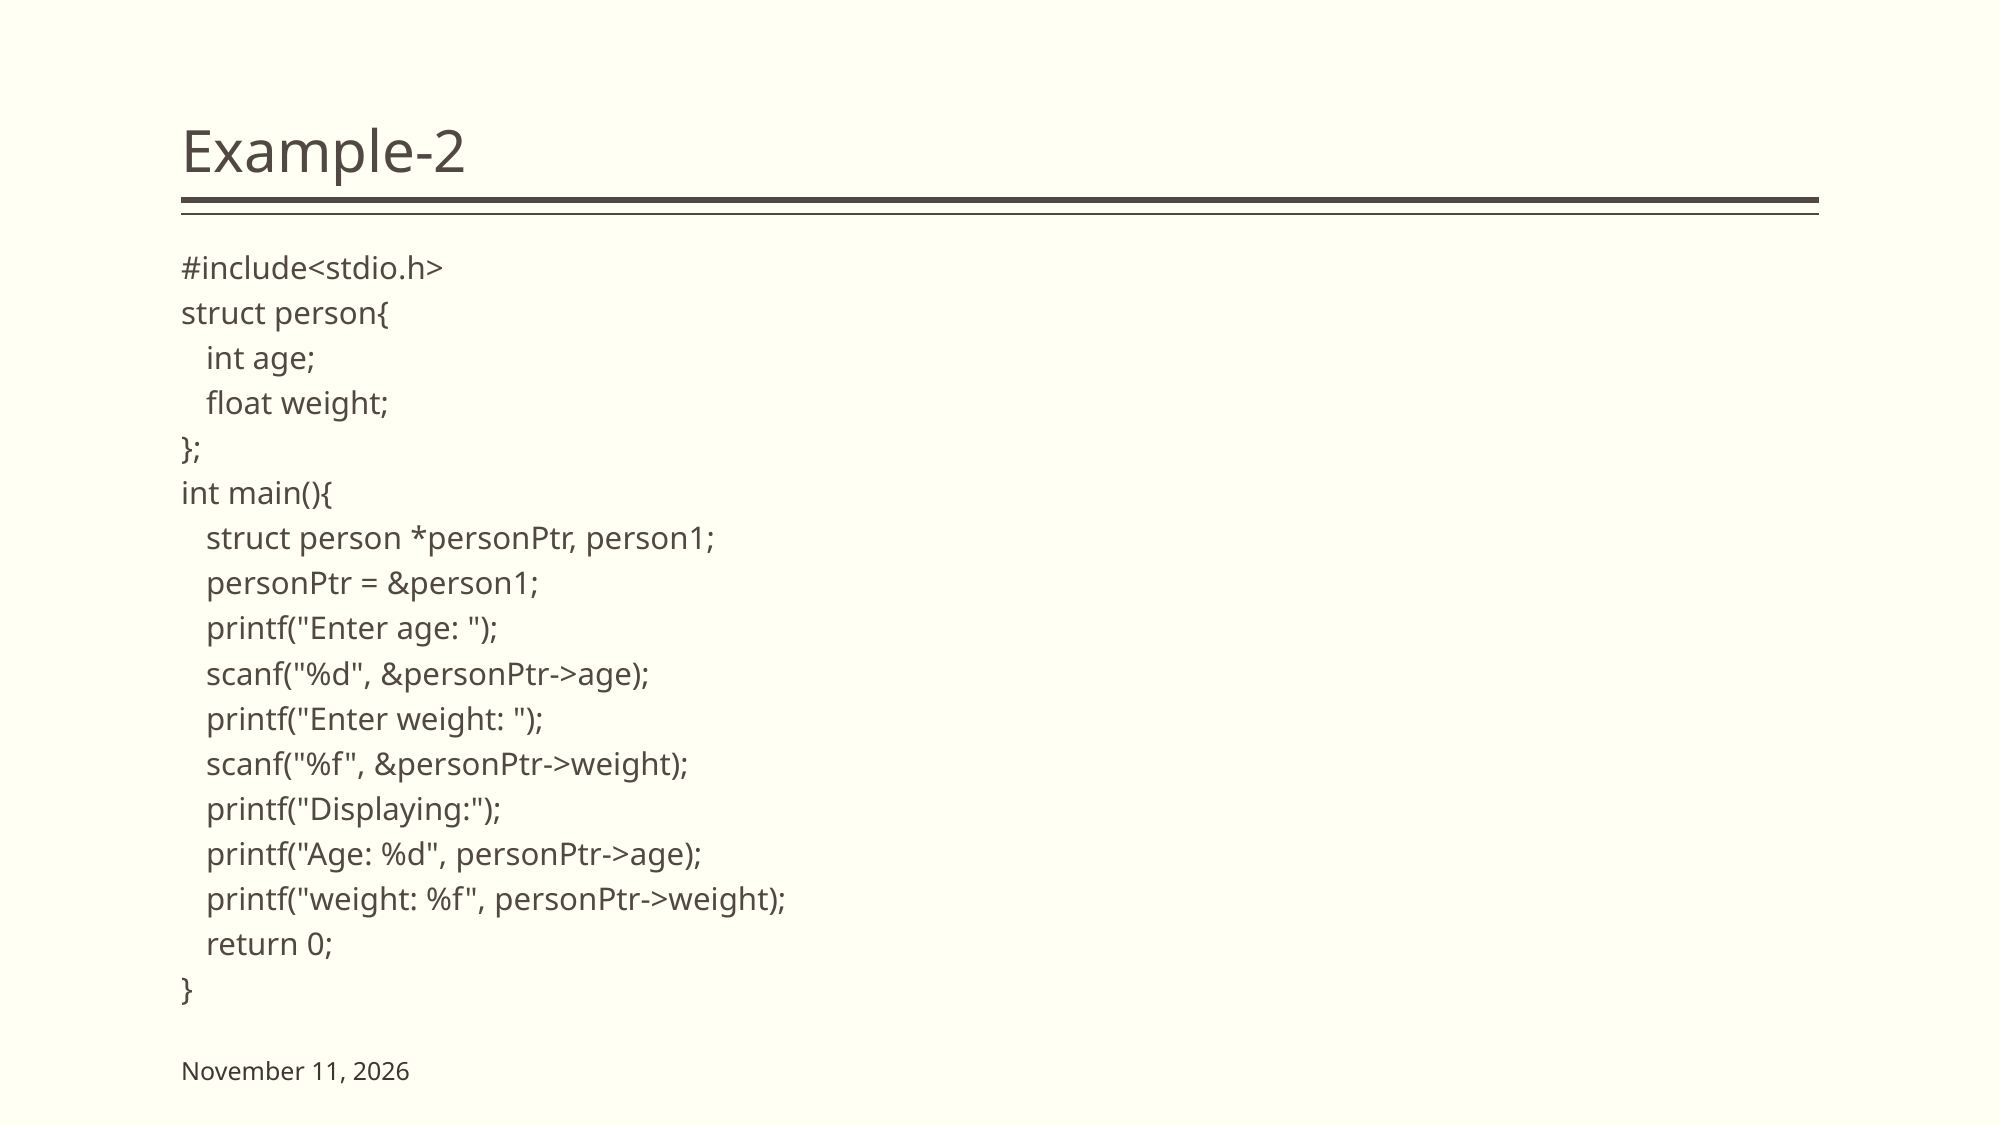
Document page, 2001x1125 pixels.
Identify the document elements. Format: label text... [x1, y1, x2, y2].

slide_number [181, 1042, 482, 1103]
title Example-2 [181, 12, 1819, 193]
list #include<stdio.h> struct person{ int age; float weight; }; int main(){ struct person *personPtr, person1; personPtr = &person1; printf("Enter age: "); scanf("%d", &personPtr->age); printf("Enter weight: "); scanf("%f", &personPtr->weight); printf("Displaying:"); printf("Age: %d", personPtr->age); printf("weight: %f", personPtr->weight); return 0; } [181, 233, 1819, 1023]
